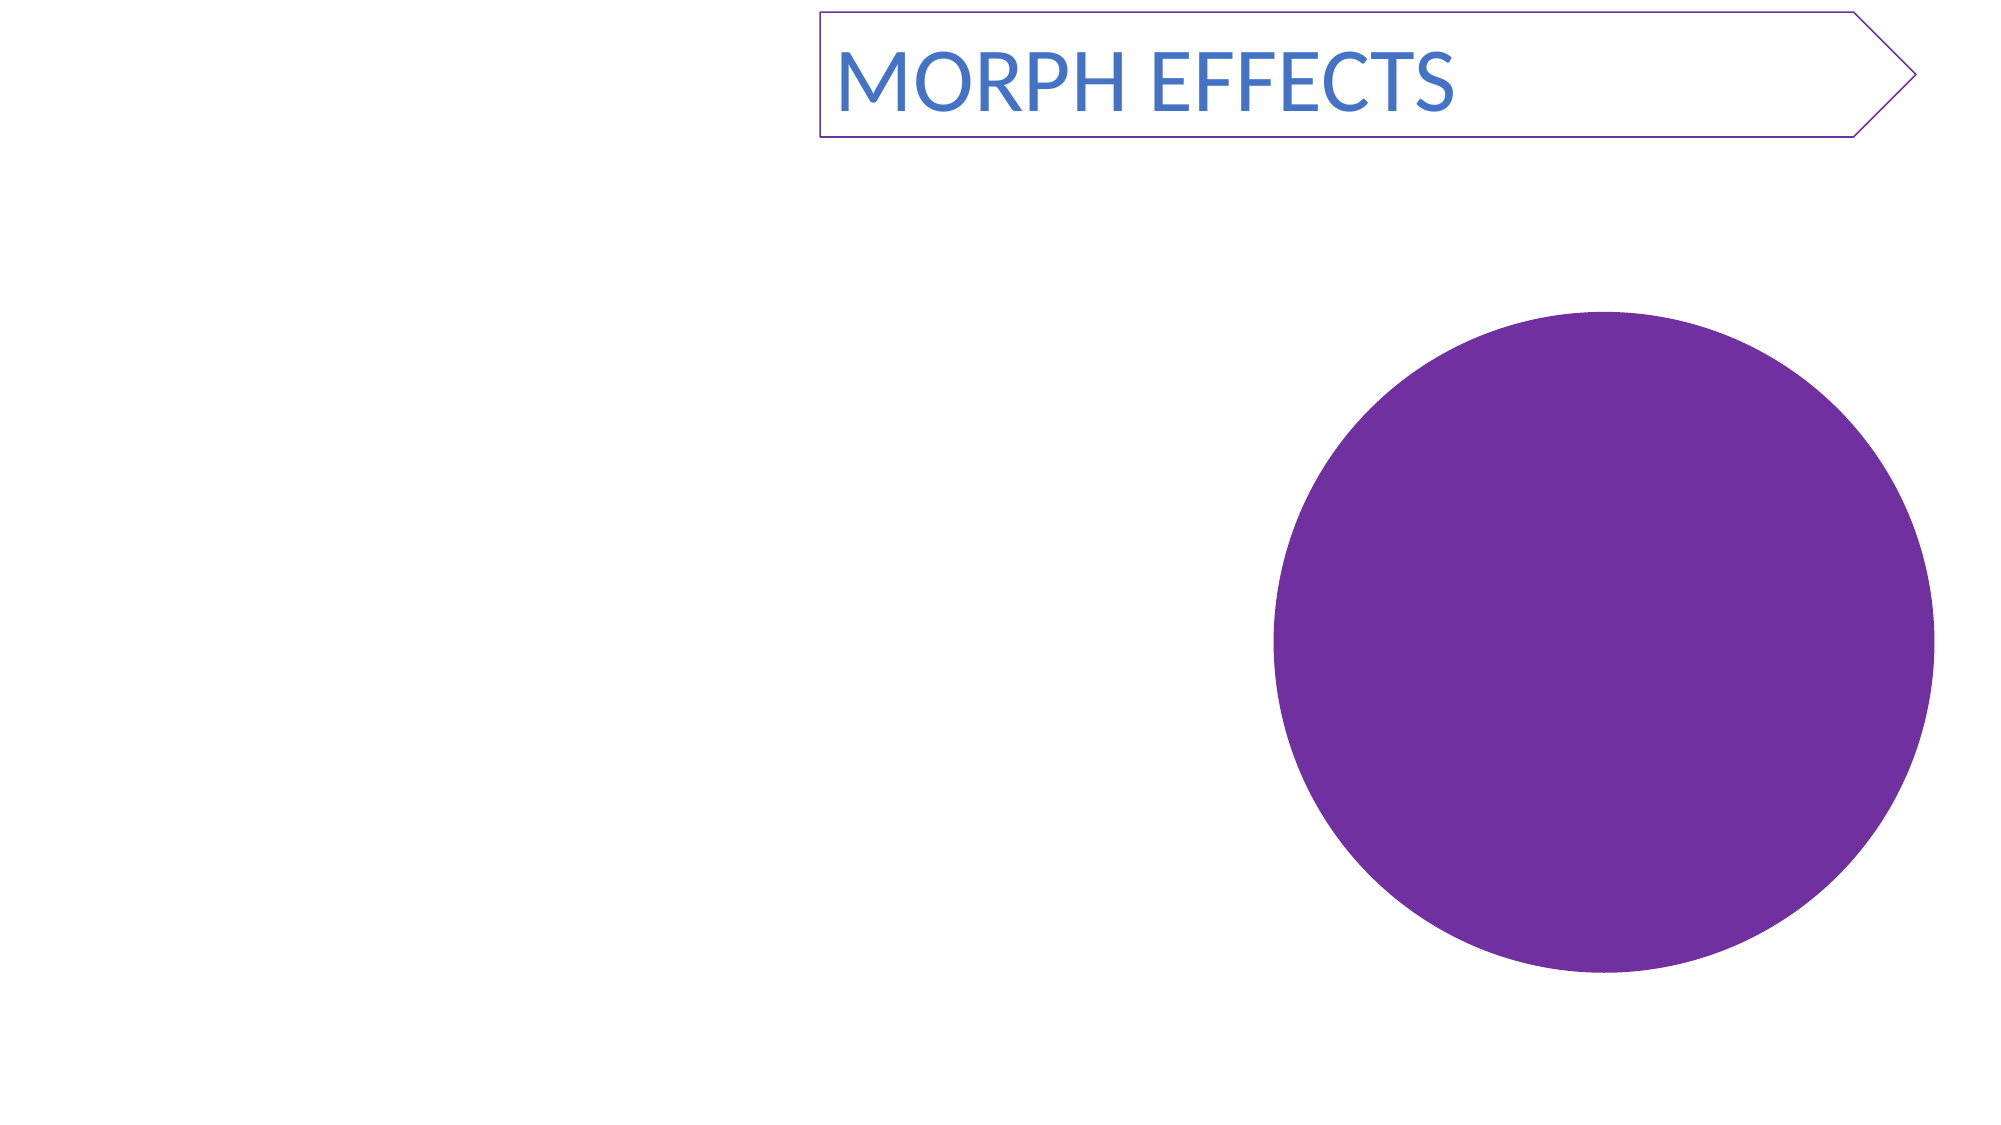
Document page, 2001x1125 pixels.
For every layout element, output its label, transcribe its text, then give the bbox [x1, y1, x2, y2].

text_box MORPH EFFECTS [820, 12, 1917, 138]
text_box [1279, 318, 1929, 967]
